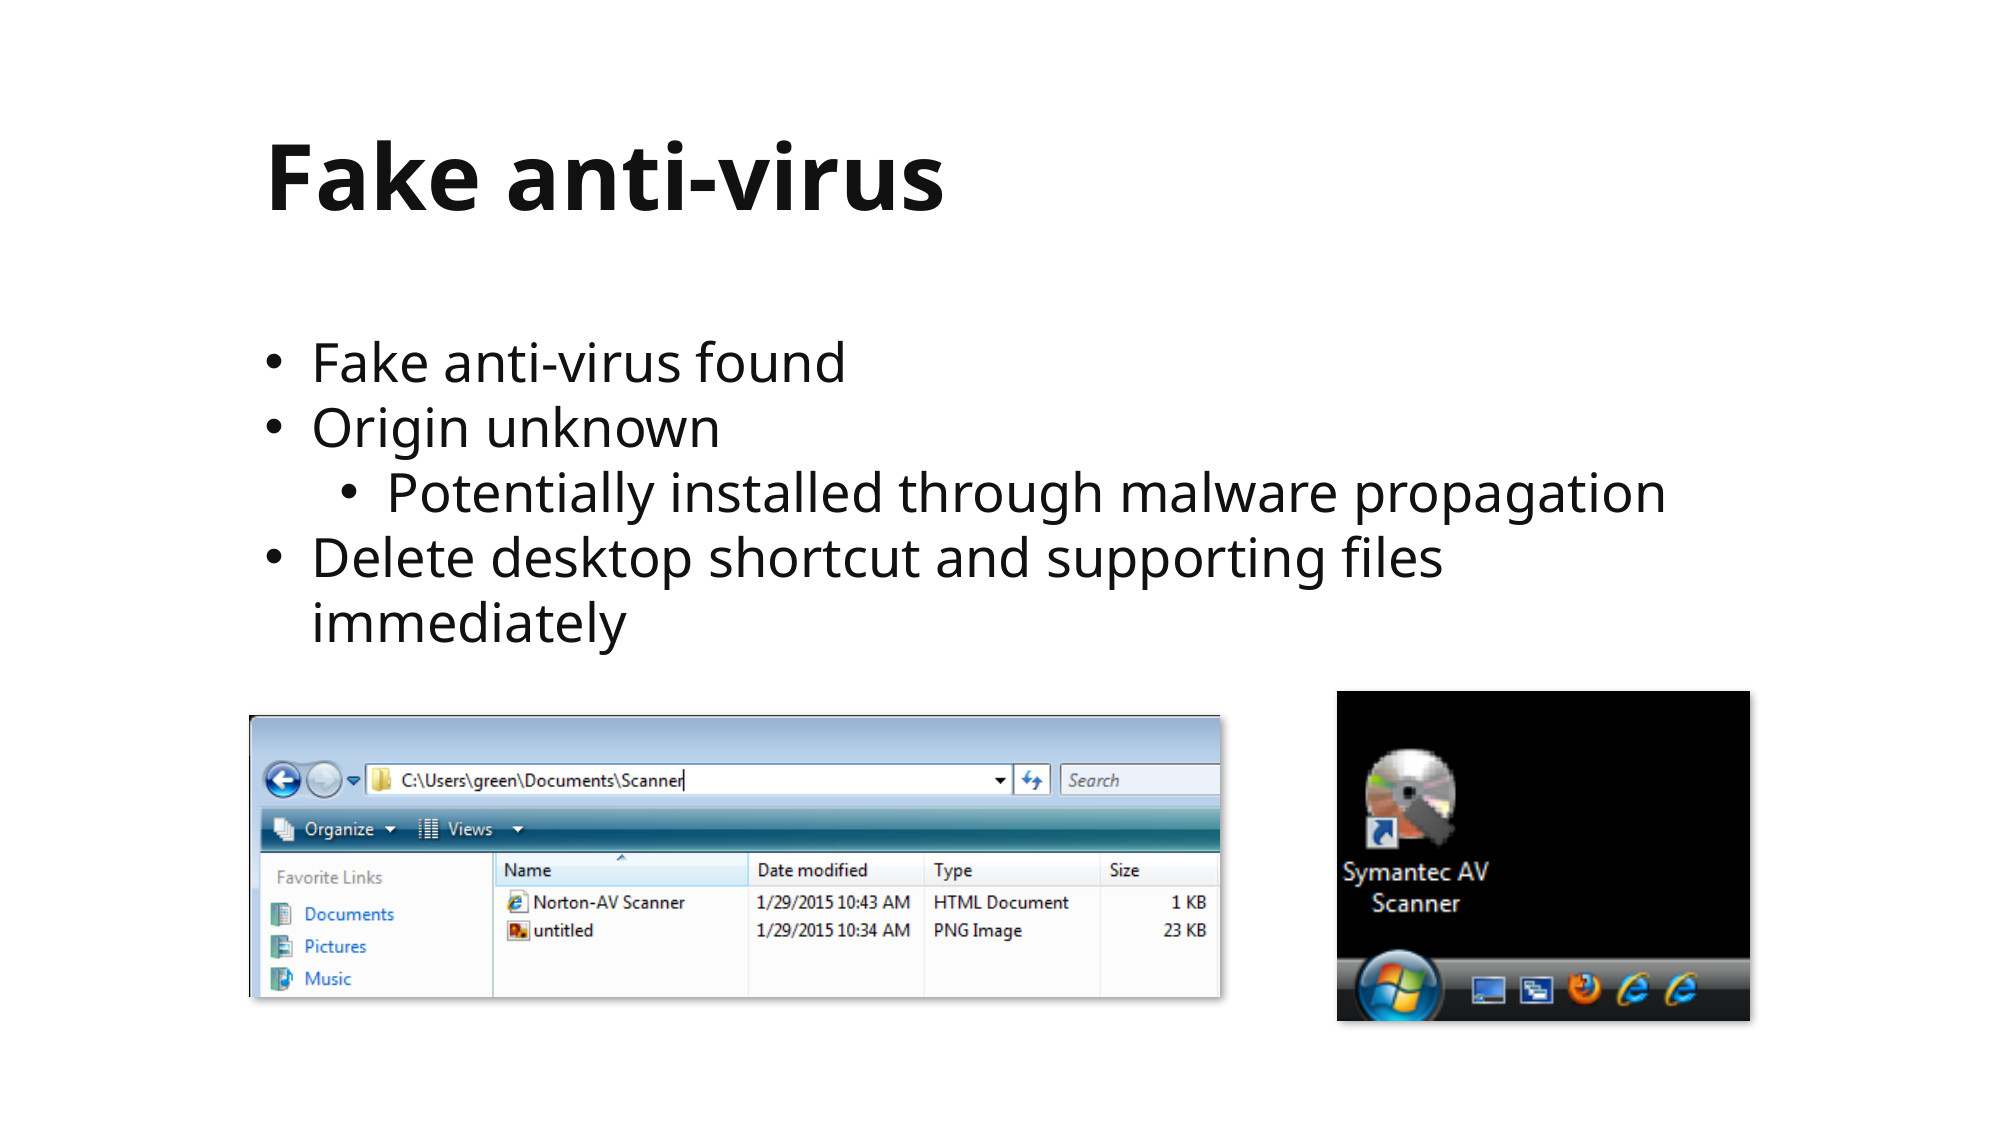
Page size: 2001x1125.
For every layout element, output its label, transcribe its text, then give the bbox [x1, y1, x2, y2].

picture [1393, 1017, 1404, 1022]
picture [1337, 691, 1750, 1022]
picture [249, 715, 1220, 998]
title Fake anti-virus [249, 0, 1750, 238]
text_box Fake anti-virus found Origin unknown Potentially installed through malware propagation Delete desktop shortcut and supporting files immediately [249, 321, 1750, 661]
